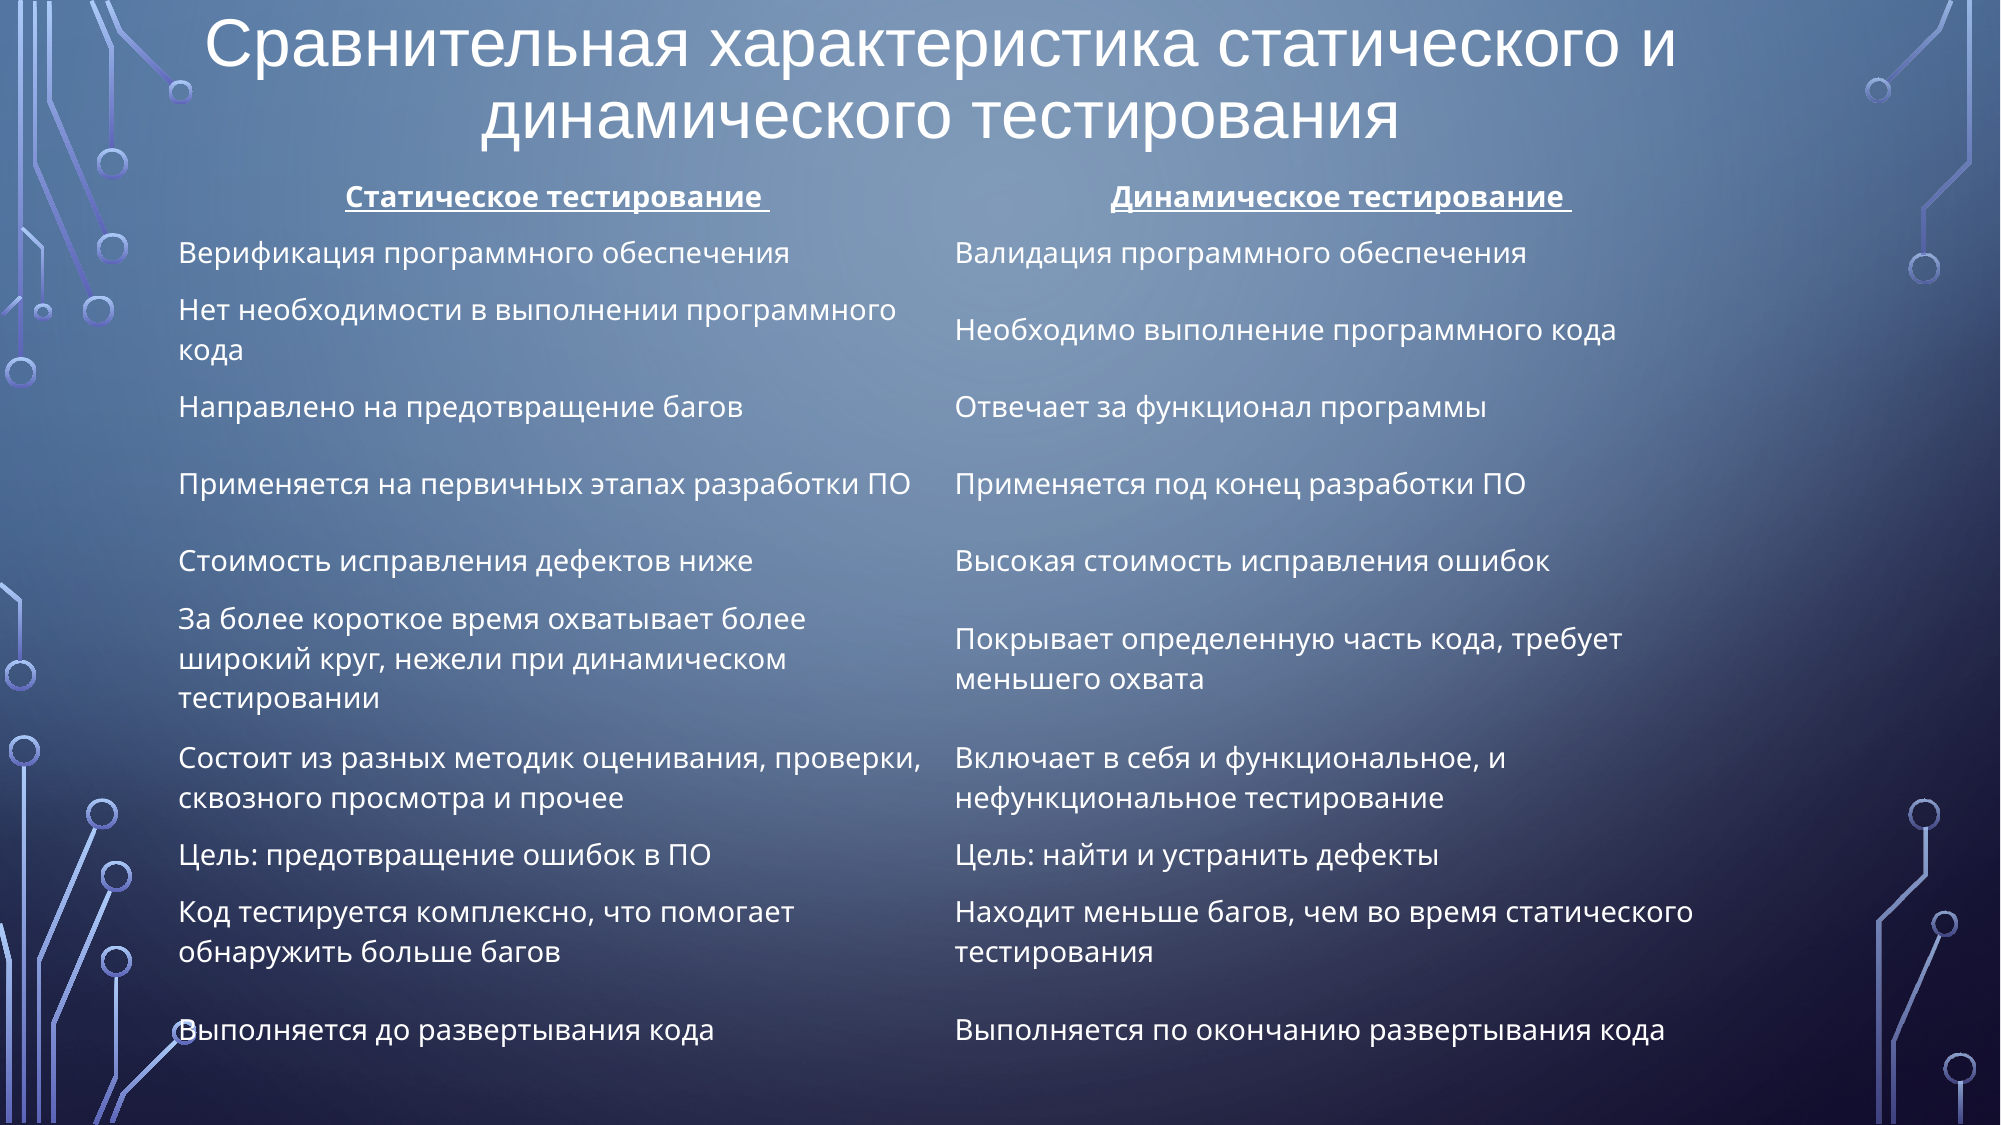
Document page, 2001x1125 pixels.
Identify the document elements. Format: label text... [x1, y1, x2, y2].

title Сравнительная характеристика статического и динамического тестирования [79, 0, 1805, 243]
table_cell Применяется на первичных этапах разработки ПО [169, 434, 946, 532]
table_cell Выполняется до развертывания кода [169, 980, 946, 1078]
table_cell Нет необходимости в выполнении программного кода [169, 280, 946, 378]
table_cell За более короткое время охватывает более широкий круг, нежели при динамическом тестировании [169, 588, 946, 728]
table_cell Стоимость исправления дефектов ниже [169, 532, 946, 588]
table_header Динамическое тестирование [946, 168, 1737, 224]
table_cell Выполняется по окончанию развертывания кода [946, 980, 1737, 1078]
table_cell Необходимо выполнение программного кода [946, 280, 1737, 378]
table_cell Состоит из разных методик оценивания, проверки, сквозного просмотра и прочее [169, 728, 946, 826]
table_cell Включает в себя и функциональное, и нефункциональное тестирование [946, 728, 1737, 826]
table_cell Цель: найти и устранить дефекты [946, 826, 1737, 882]
table_header Статическое тестирование [169, 168, 946, 224]
table_cell Находит меньше багов, чем во время статического тестирования [946, 882, 1737, 980]
table_cell Цель: предотвращение ошибок в ПО [169, 826, 946, 882]
table_cell Код тестируется комплексно, что помогает обнаружить больше багов [169, 882, 946, 980]
table_cell Покрывает определенную часть кода, требует меньшего охвата [946, 588, 1737, 728]
table_cell Применяется под конец разработки ПО [946, 434, 1737, 532]
table_cell Направлено на предотвращение багов [169, 378, 946, 434]
table_cell Верификация программного обеспечения [169, 224, 946, 280]
table_cell Валидация программного обеспечения [946, 224, 1737, 280]
table_cell Высокая стоимость исправления ошибок [946, 532, 1737, 588]
table_cell Отвечает за функционал программы [946, 378, 1737, 434]
